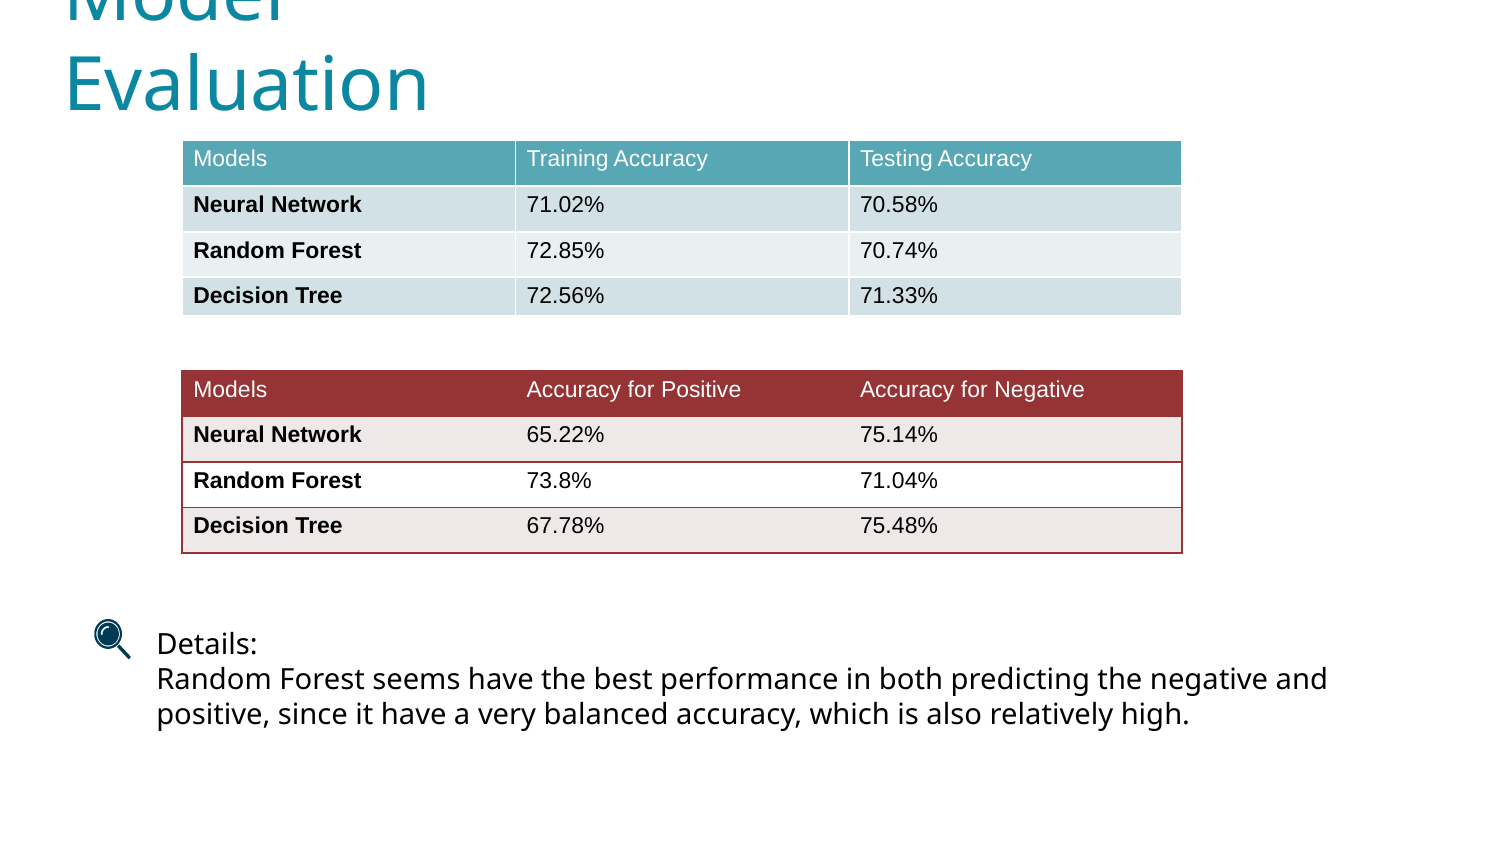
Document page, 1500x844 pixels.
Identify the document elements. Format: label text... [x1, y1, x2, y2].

table_cell Decision Tree [183, 278, 515, 315]
table_header Models [183, 141, 515, 185]
table_cell Random Forest [183, 463, 515, 507]
table_cell 65.22% [515, 417, 849, 461]
table_cell 72.85% [516, 233, 848, 276]
table_header Accuracy for Positive [515, 372, 849, 415]
text_box Model Evaluation [48, 0, 587, 141]
table_cell 67.78% [515, 508, 849, 552]
table_cell Decision Tree [183, 508, 515, 552]
table_cell 75.14% [849, 417, 1181, 461]
table_cell 71.02% [516, 187, 848, 231]
table_header Accuracy for Negative [849, 372, 1181, 415]
text_box Details: Random Forest seems have the best performance in both predicting the negative and positive, since it have a very balanced accuracy, which is also relatively high. [141, 600, 1417, 738]
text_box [93, 618, 131, 660]
table_header Testing Accuracy [850, 141, 1181, 185]
table_header Training Accuracy [516, 141, 848, 185]
table_cell 73.8% [515, 463, 849, 507]
table_cell 71.04% [849, 463, 1181, 507]
table_cell 75.48% [849, 508, 1181, 552]
table_cell Neural Network [183, 417, 515, 461]
table_cell 72.56% [516, 278, 848, 315]
table_cell Neural Network [183, 187, 515, 231]
table_header Models [183, 372, 515, 415]
table_cell 71.33% [850, 278, 1181, 315]
table_cell 70.74% [850, 233, 1181, 276]
table_cell Random Forest [183, 233, 515, 276]
table_cell 70.58% [850, 187, 1181, 231]
